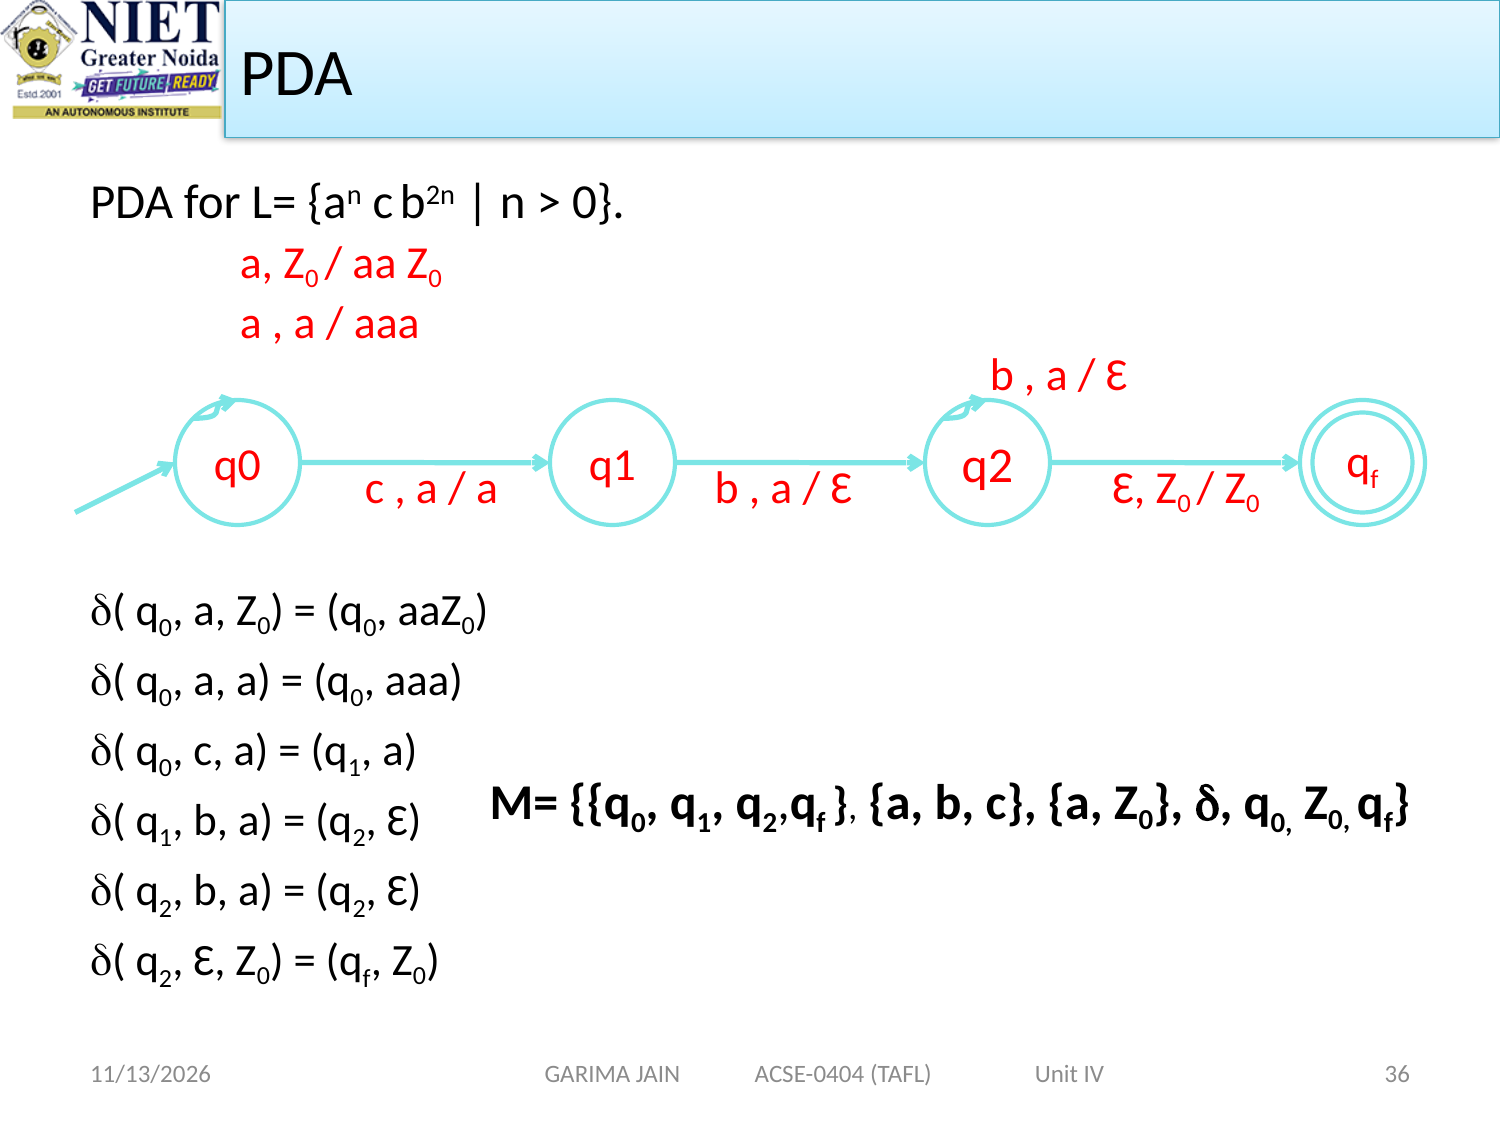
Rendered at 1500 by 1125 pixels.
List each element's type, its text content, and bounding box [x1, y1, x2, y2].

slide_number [75, 1042, 412, 1103]
text_box PDA [224, 0, 1500, 138]
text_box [74, 462, 169, 513]
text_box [174, 224, 1426, 526]
text_box M= {{q0, q1, q2,qf }, {a, b, c}, {a, Z0}, , q0, Z0, qf} [474, 762, 1450, 846]
list PDA for L= {an c b2n | n > 0}. ( q0, a, Z0) = (q0, aaZ0) ( q0, a, a) = (q0, aaa) ( q0, c, a) = (q1, a) ( q1, b, a) = (q2, Ɛ) ( q2, b, a) = (q2, Ɛ) ( q2, Ɛ, Z0) = (qf, Z0) [75, 162, 1425, 460]
list PDA for L= {an c b2n | n > 0}. ( q0, a, Z0) = (q0, aaZ0) ( q0, a, a) = (q0, aaa) ( q0, c, a) = (q1, a) ( q1, b, a) = (q2, Ɛ) ( q2, b, a) = (q2, Ɛ) ( q2, Ɛ, Z0) = (qf, Z0) [75, 521, 1425, 1000]
slide_number 36 [1238, 1042, 1425, 1103]
picture [0, 0, 223, 120]
footer GARIMA JAIN ACSE-0404 (TAFL) Unit IV [412, 1042, 1238, 1103]
